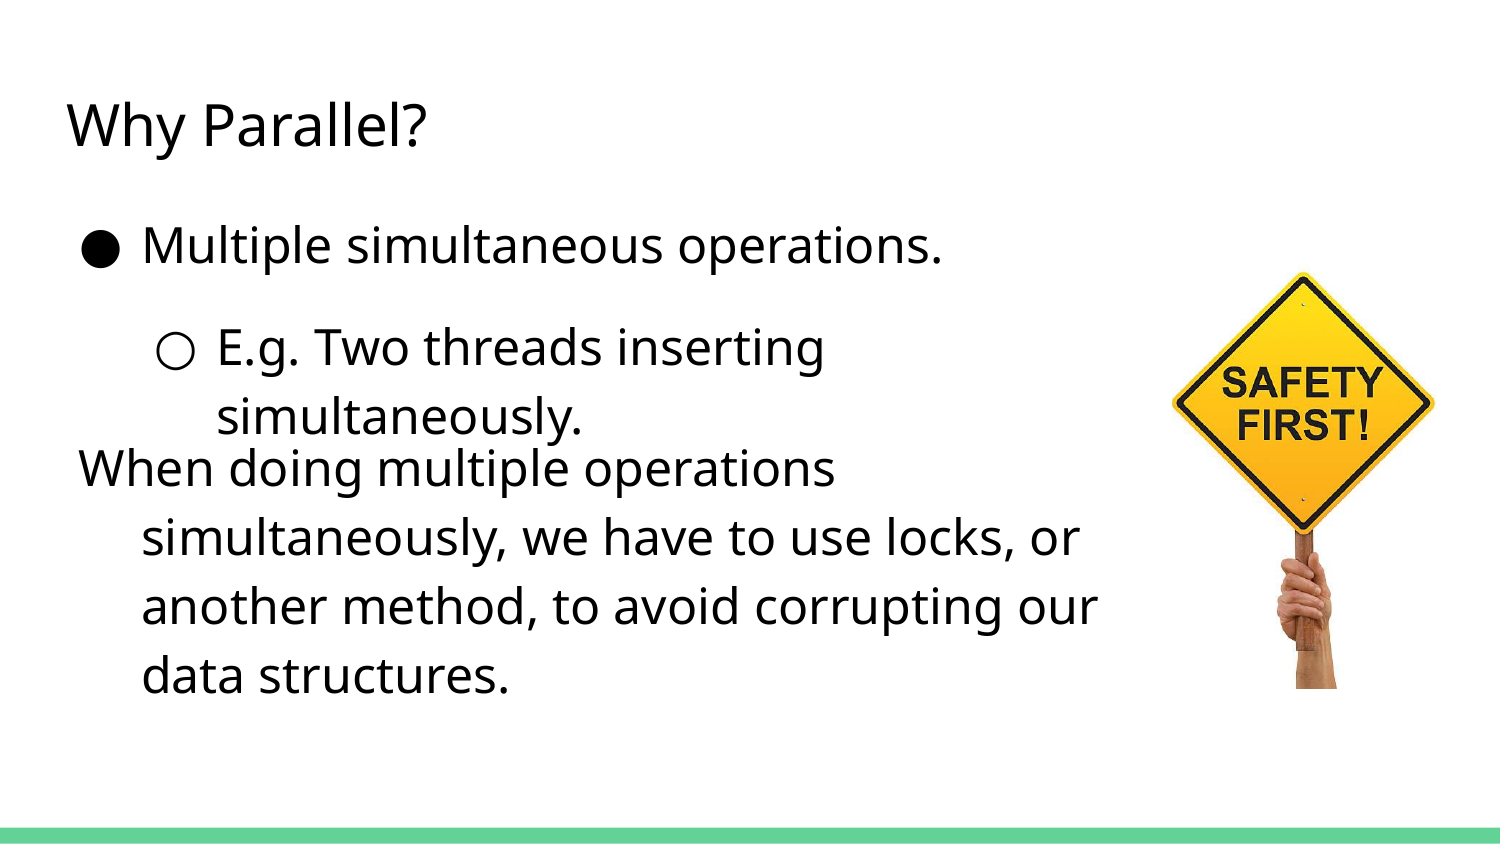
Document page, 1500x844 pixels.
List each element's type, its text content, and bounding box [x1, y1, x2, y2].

list Multiple simultaneous operations. E.g. Two threads inserting simultaneously. [51, 189, 1176, 248]
title Why Parallel? [51, 72, 1449, 167]
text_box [50, 249, 1450, 777]
